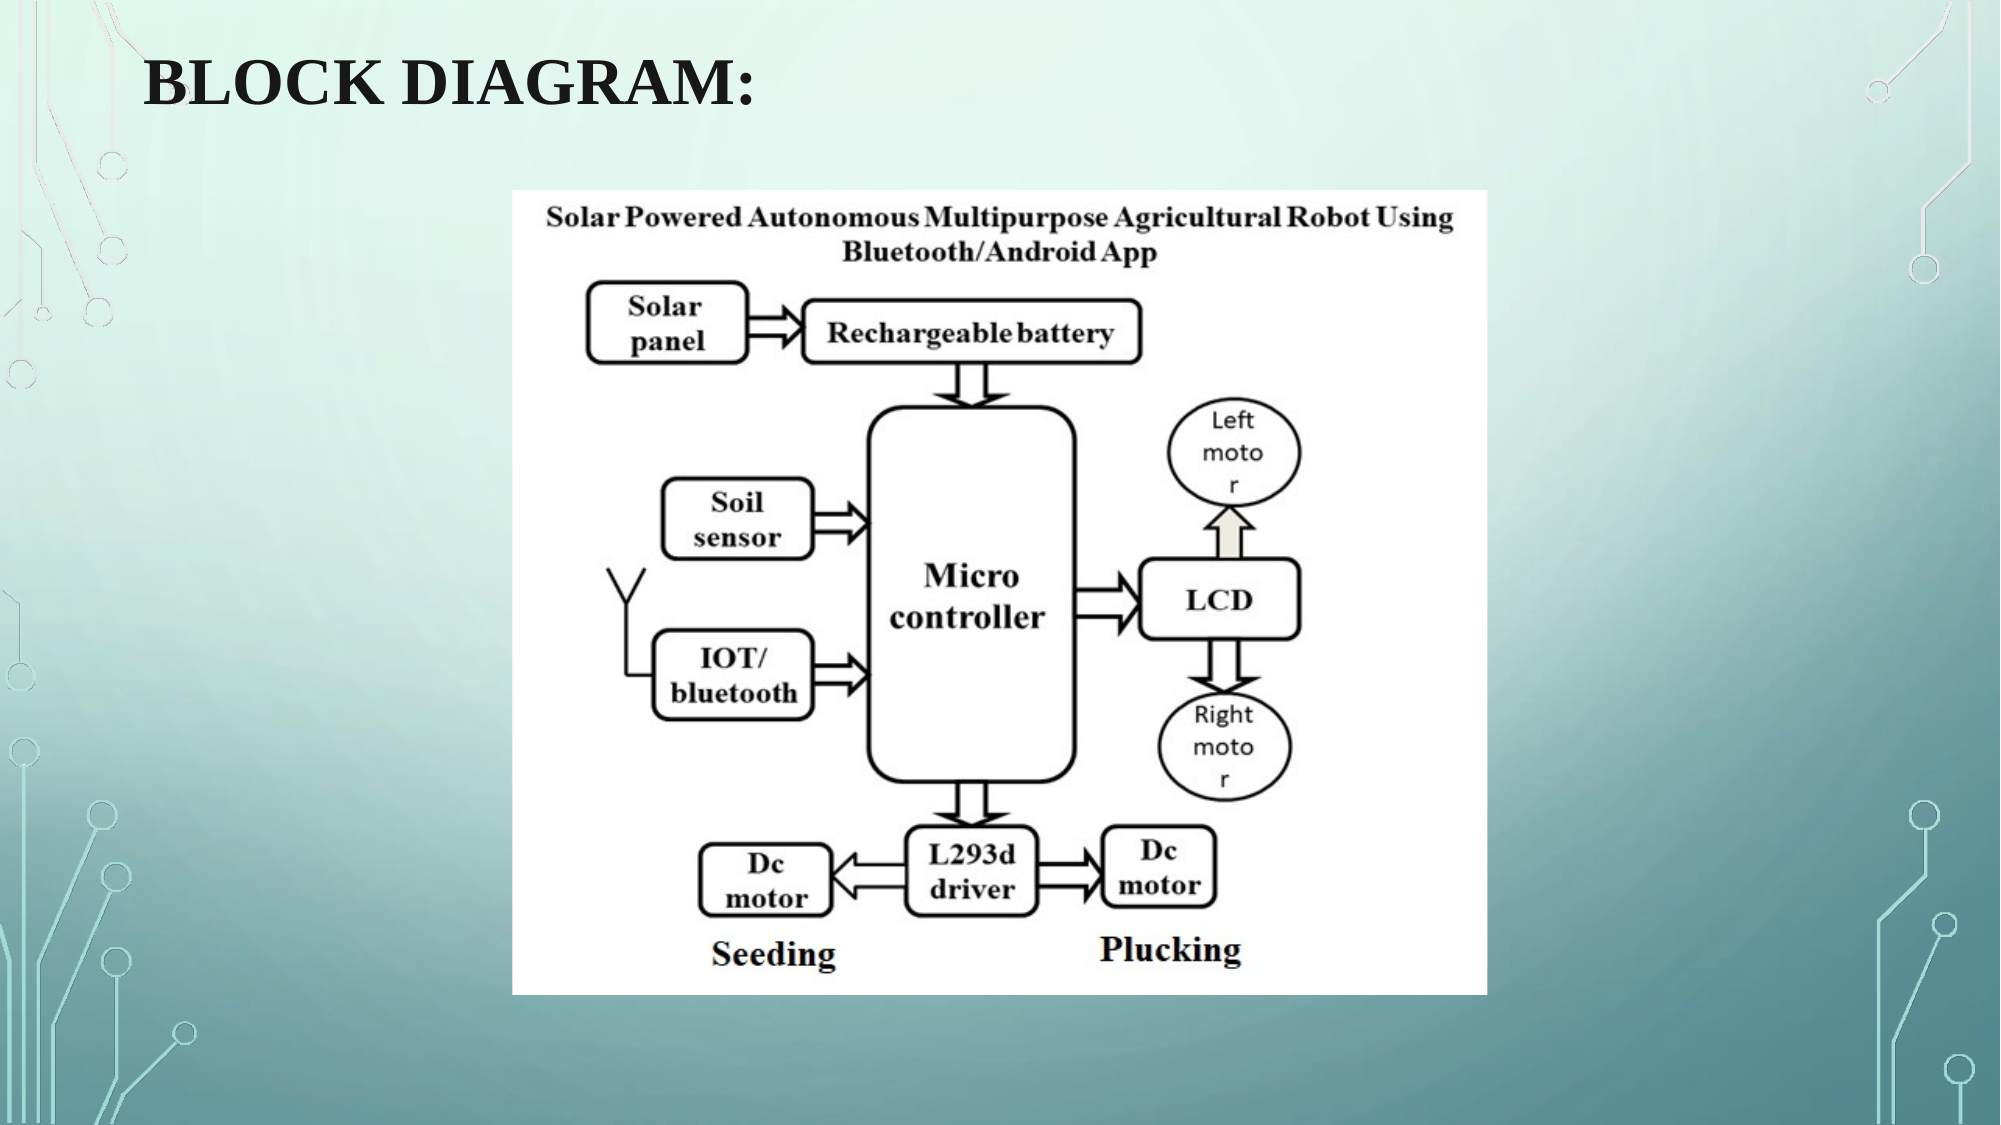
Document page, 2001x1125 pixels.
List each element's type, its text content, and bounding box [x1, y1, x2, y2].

text_box [512, 190, 1488, 995]
title BLOCK DIAGRAM: [141, 36, 760, 227]
picture [0, 0, 2000, 1125]
